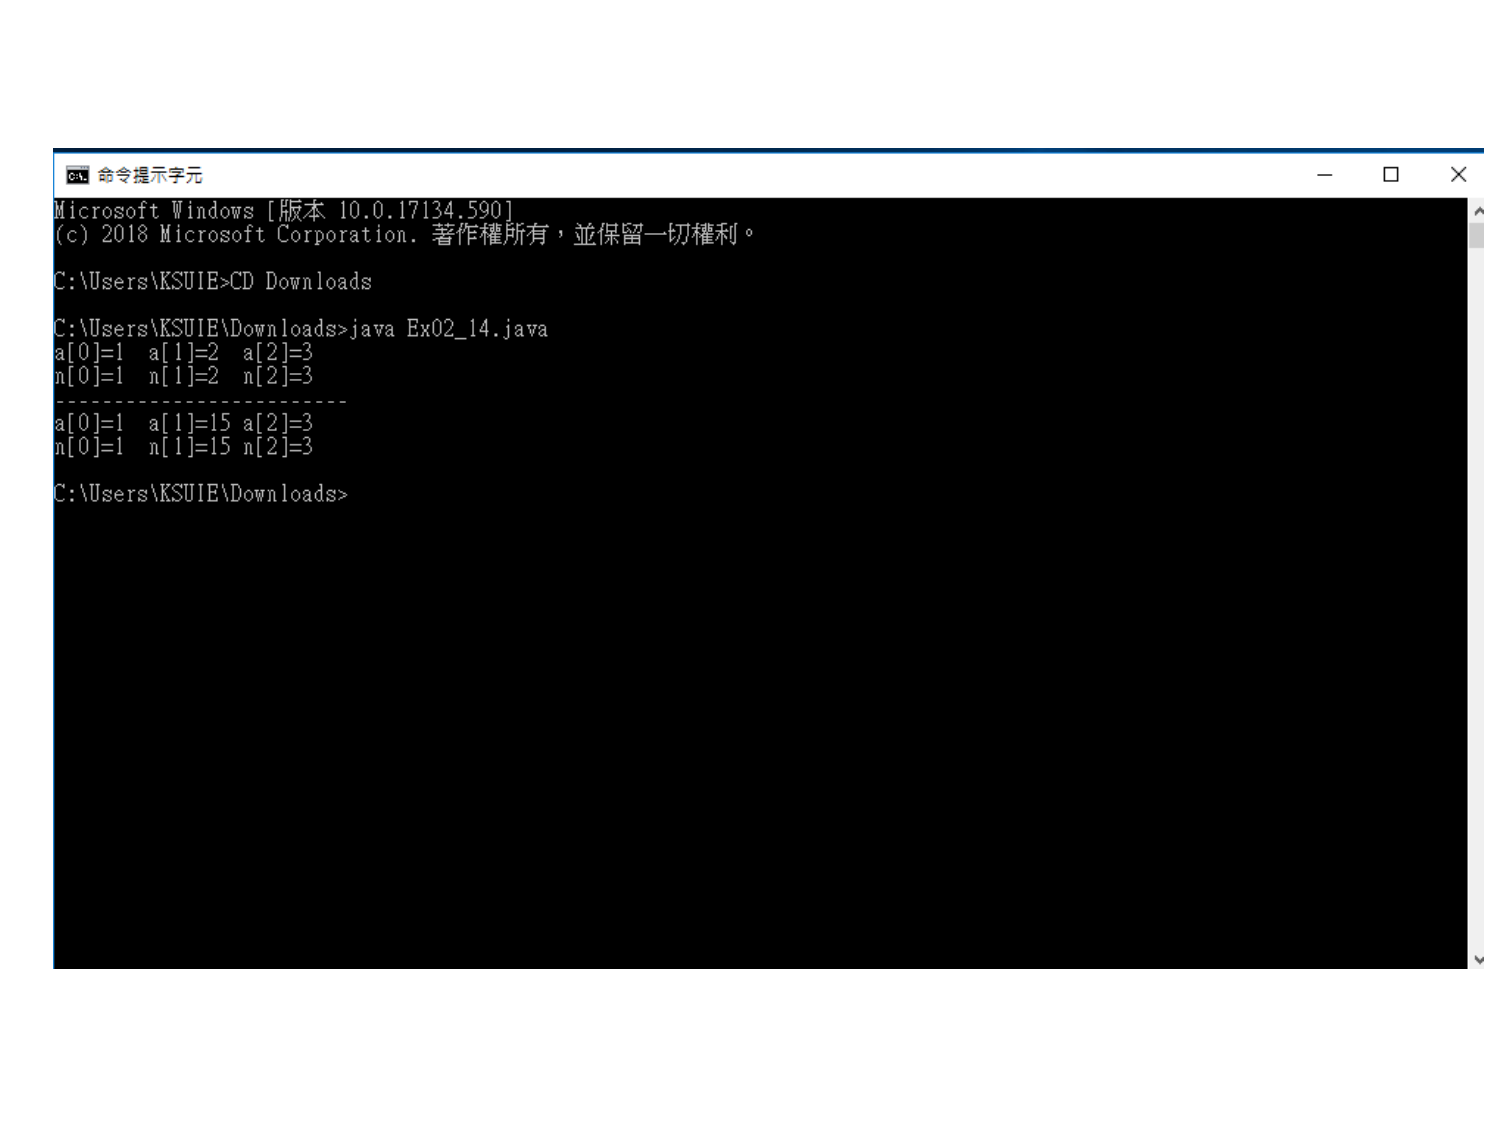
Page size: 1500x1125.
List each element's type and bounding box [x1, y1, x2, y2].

picture [52, 148, 1484, 969]
